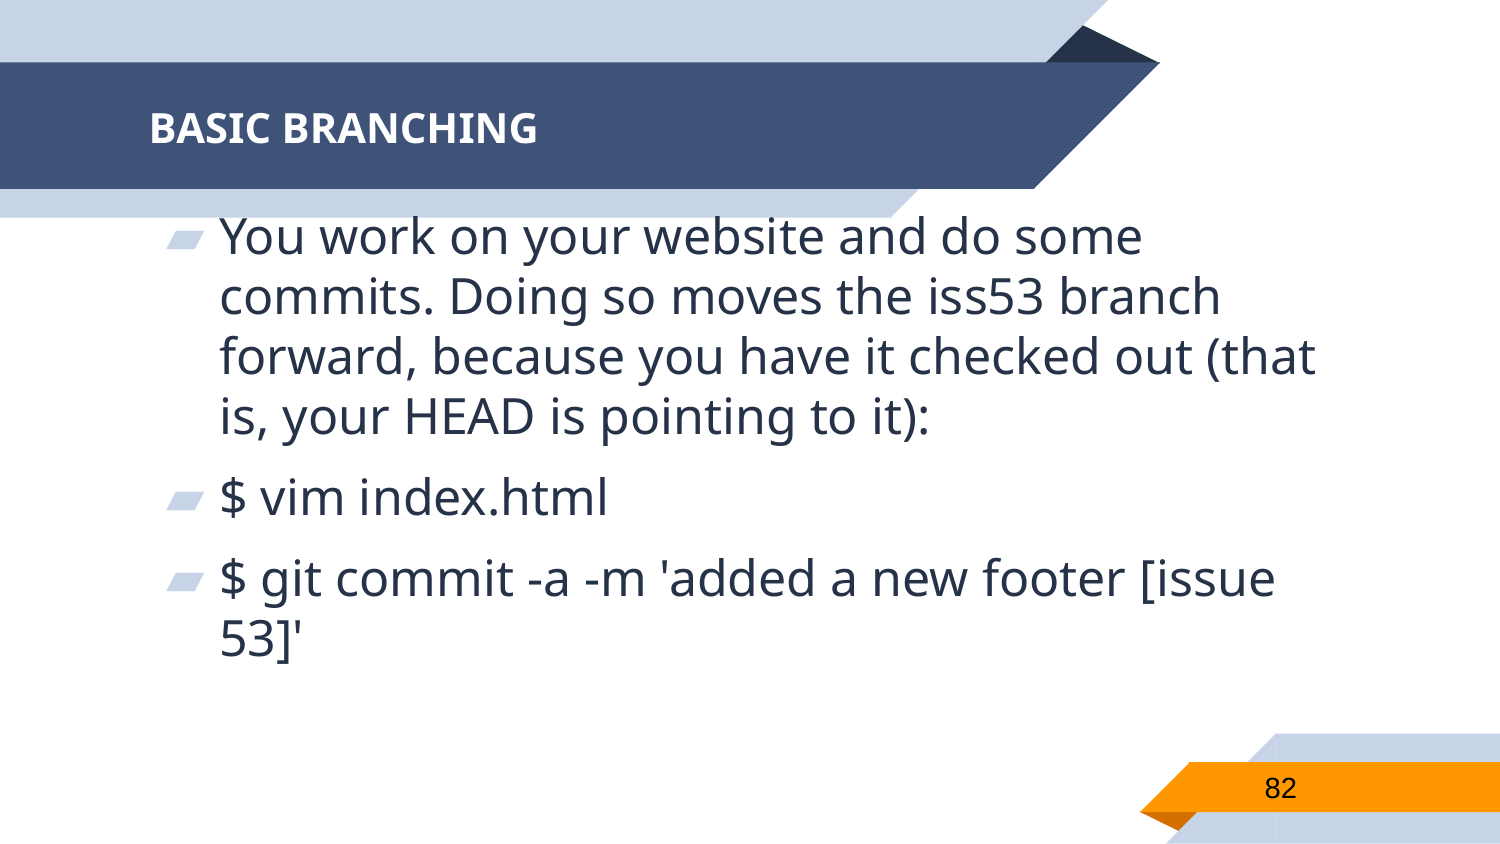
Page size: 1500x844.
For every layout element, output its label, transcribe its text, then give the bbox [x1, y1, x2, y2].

title BASIC BRANCHING [133, 64, 1035, 190]
slide_number 82 [1249, 760, 1494, 813]
list You work on your website and do some commits. Doing so moves the iss53 branch forward, because you have it checked out (that is, your HEAD is pointing to it): $ vim index.html $ git commit -a -m 'added a new footer [issue 53]' [133, 217, 1388, 734]
